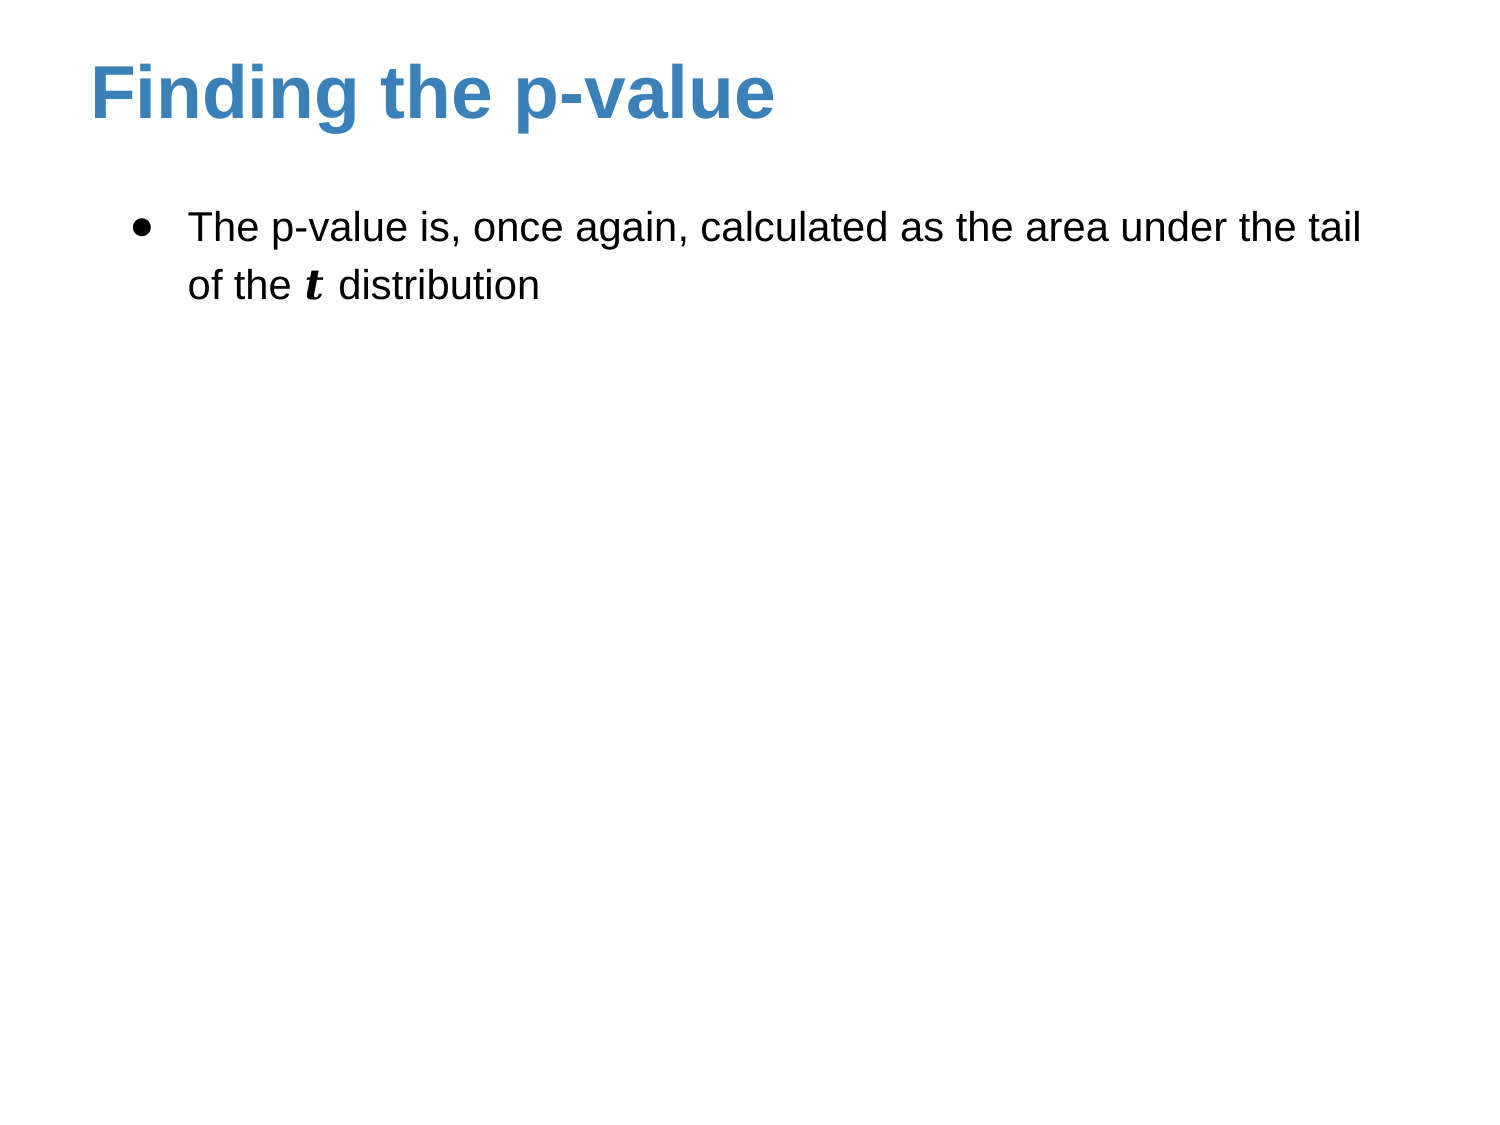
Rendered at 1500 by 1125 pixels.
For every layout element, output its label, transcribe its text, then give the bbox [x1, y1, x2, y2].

list The p-value is, once again, calculated as the area under the tail of the 𝒕 distribution [97, 177, 1403, 391]
title Finding the p-value [75, 24, 1425, 149]
